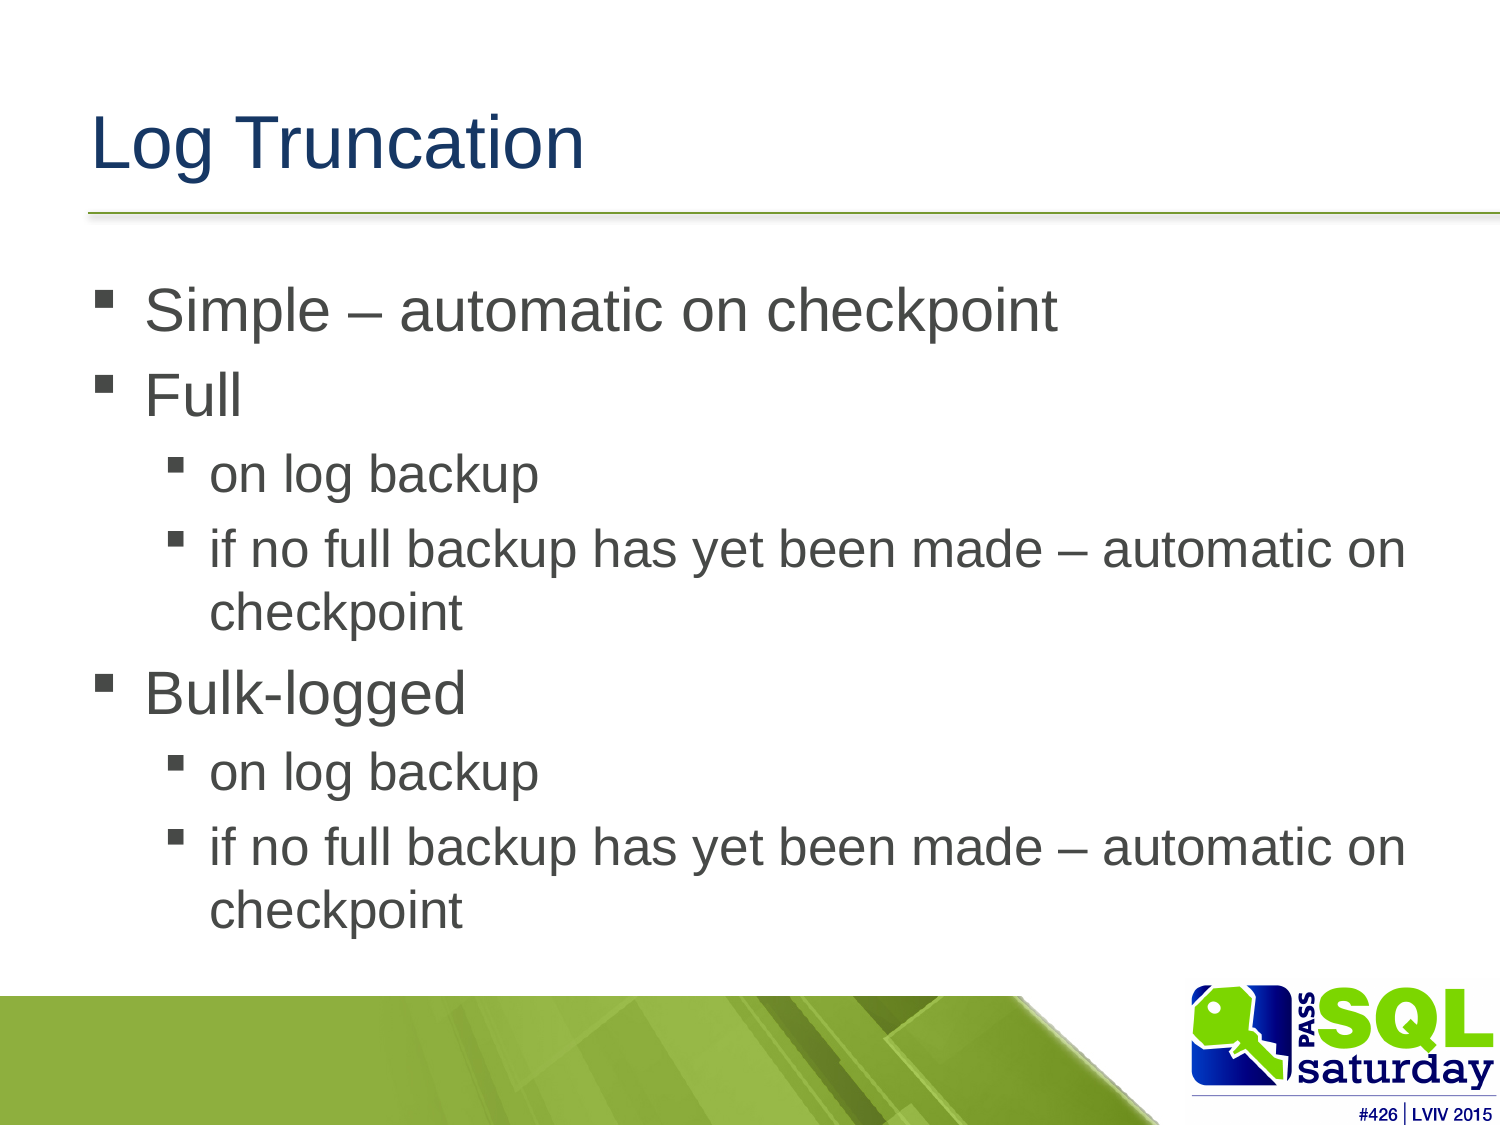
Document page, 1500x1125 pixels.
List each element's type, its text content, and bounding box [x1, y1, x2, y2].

title Log Truncation [75, 45, 1425, 233]
list Simple – automatic on checkpoint Full on log backup if no full backup has yet been made – automatic on checkpoint Bulk-logged on log backup if no full backup has yet been made – automatic on checkpoint [75, 262, 1425, 952]
picture [0, 978, 1500, 1125]
